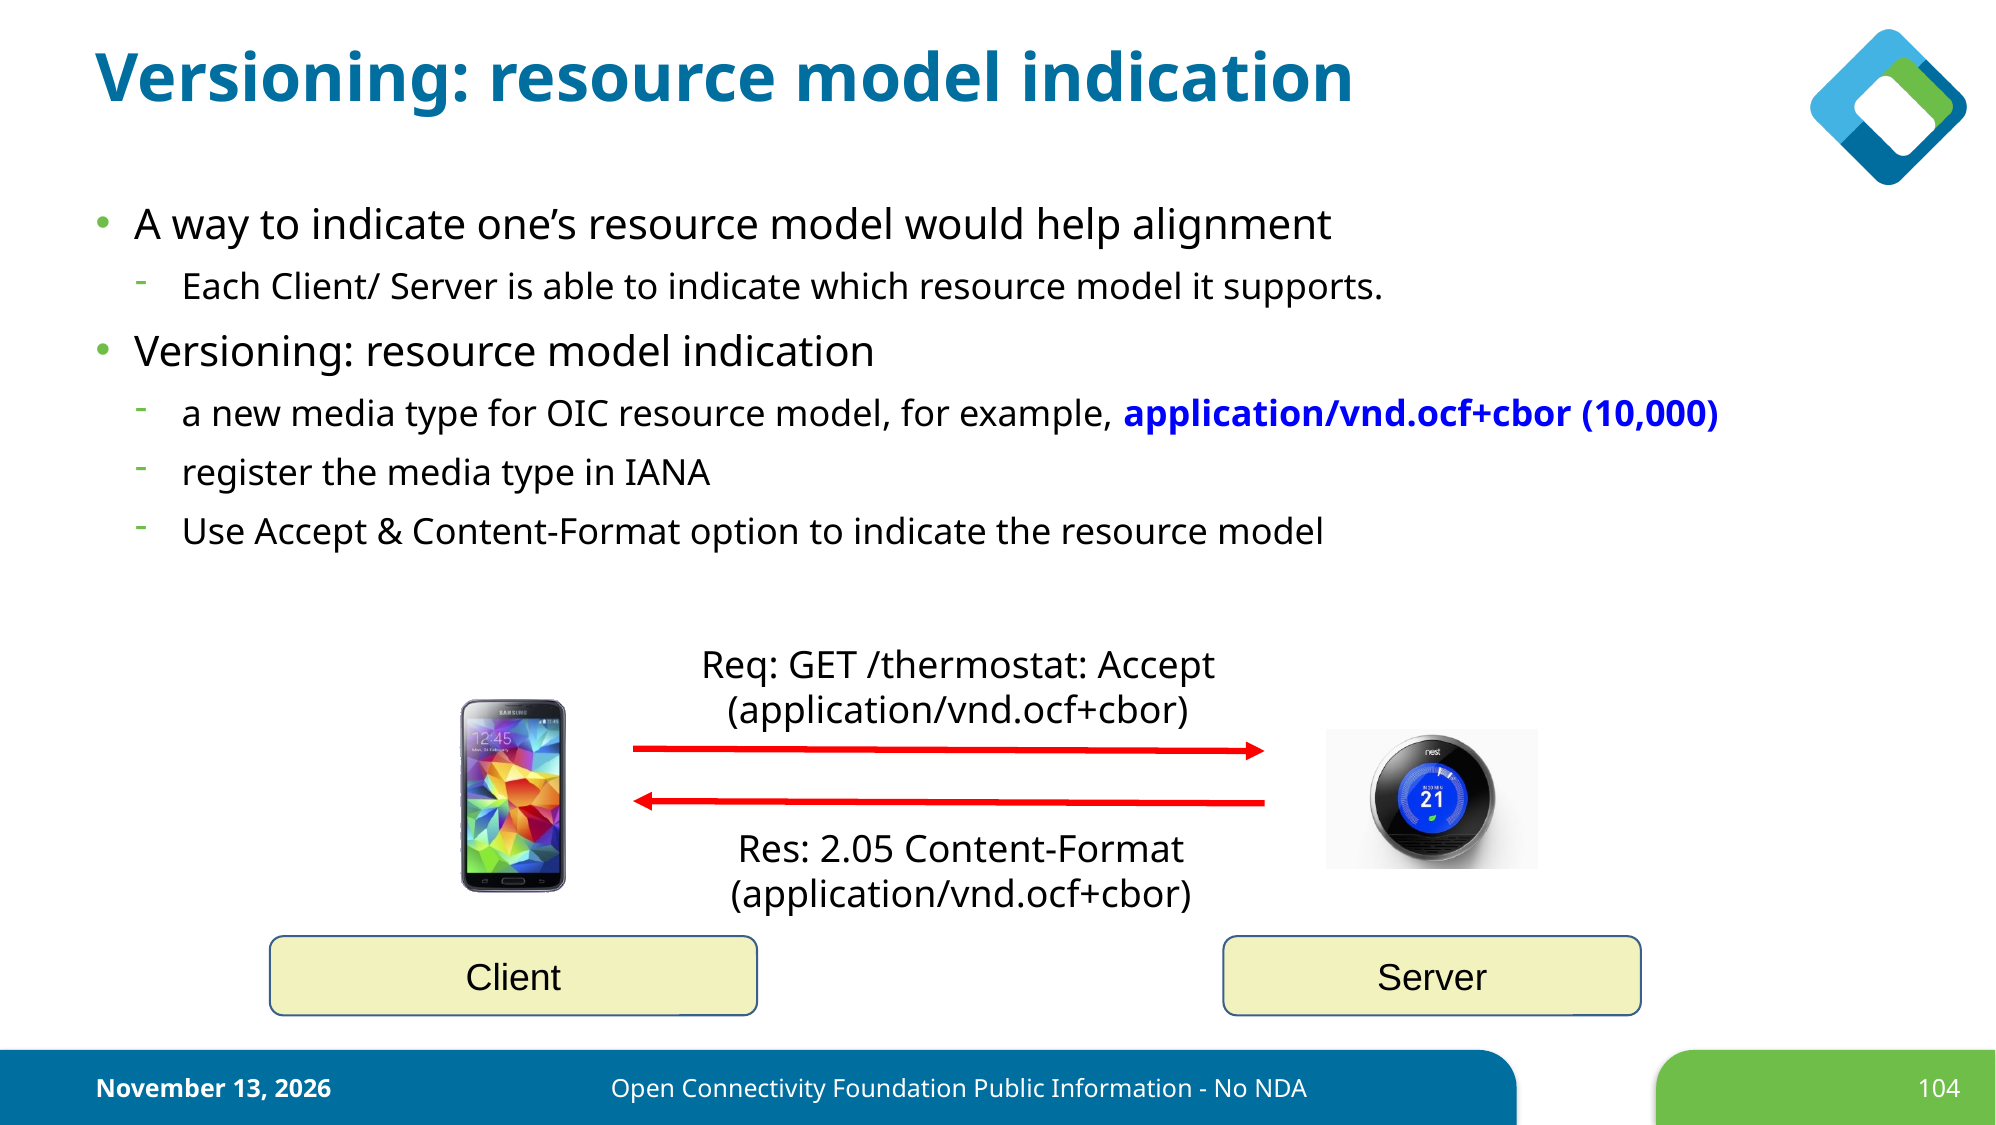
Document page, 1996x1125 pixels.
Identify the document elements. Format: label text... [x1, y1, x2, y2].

text_box Client [269, 936, 758, 1016]
slide_number 104 [1775, 1065, 1976, 1123]
text_box Res: 2.05 Content-Format (application/vnd.ocf+cbor) [633, 815, 1290, 926]
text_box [632, 800, 1265, 804]
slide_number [80, 1065, 462, 1109]
list A way to indicate one’s resource model would help alignment Each Client/ Server is able to indicate which resource model it supports. Versioning: resource model indication a new media type for OIC resource model, for example, application/vnd.ocf+cbor (10,000) register the media type in IANA Use Accept & Content-Format option to indicate the resource model [80, 189, 1918, 564]
footer Open Connectivity Foundation Public Information - No NDA [490, 1065, 1430, 1108]
picture [1326, 729, 1539, 870]
text_box Server [1223, 936, 1641, 1016]
title Versioning: resource model indication [80, 15, 1770, 134]
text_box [456, 695, 570, 895]
text_box Req: GET /thermostat: Accept (application/vnd.ocf+cbor) [614, 631, 1303, 742]
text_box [632, 748, 1265, 752]
picture [1810, 29, 1967, 185]
picture [1895, 114, 1967, 185]
